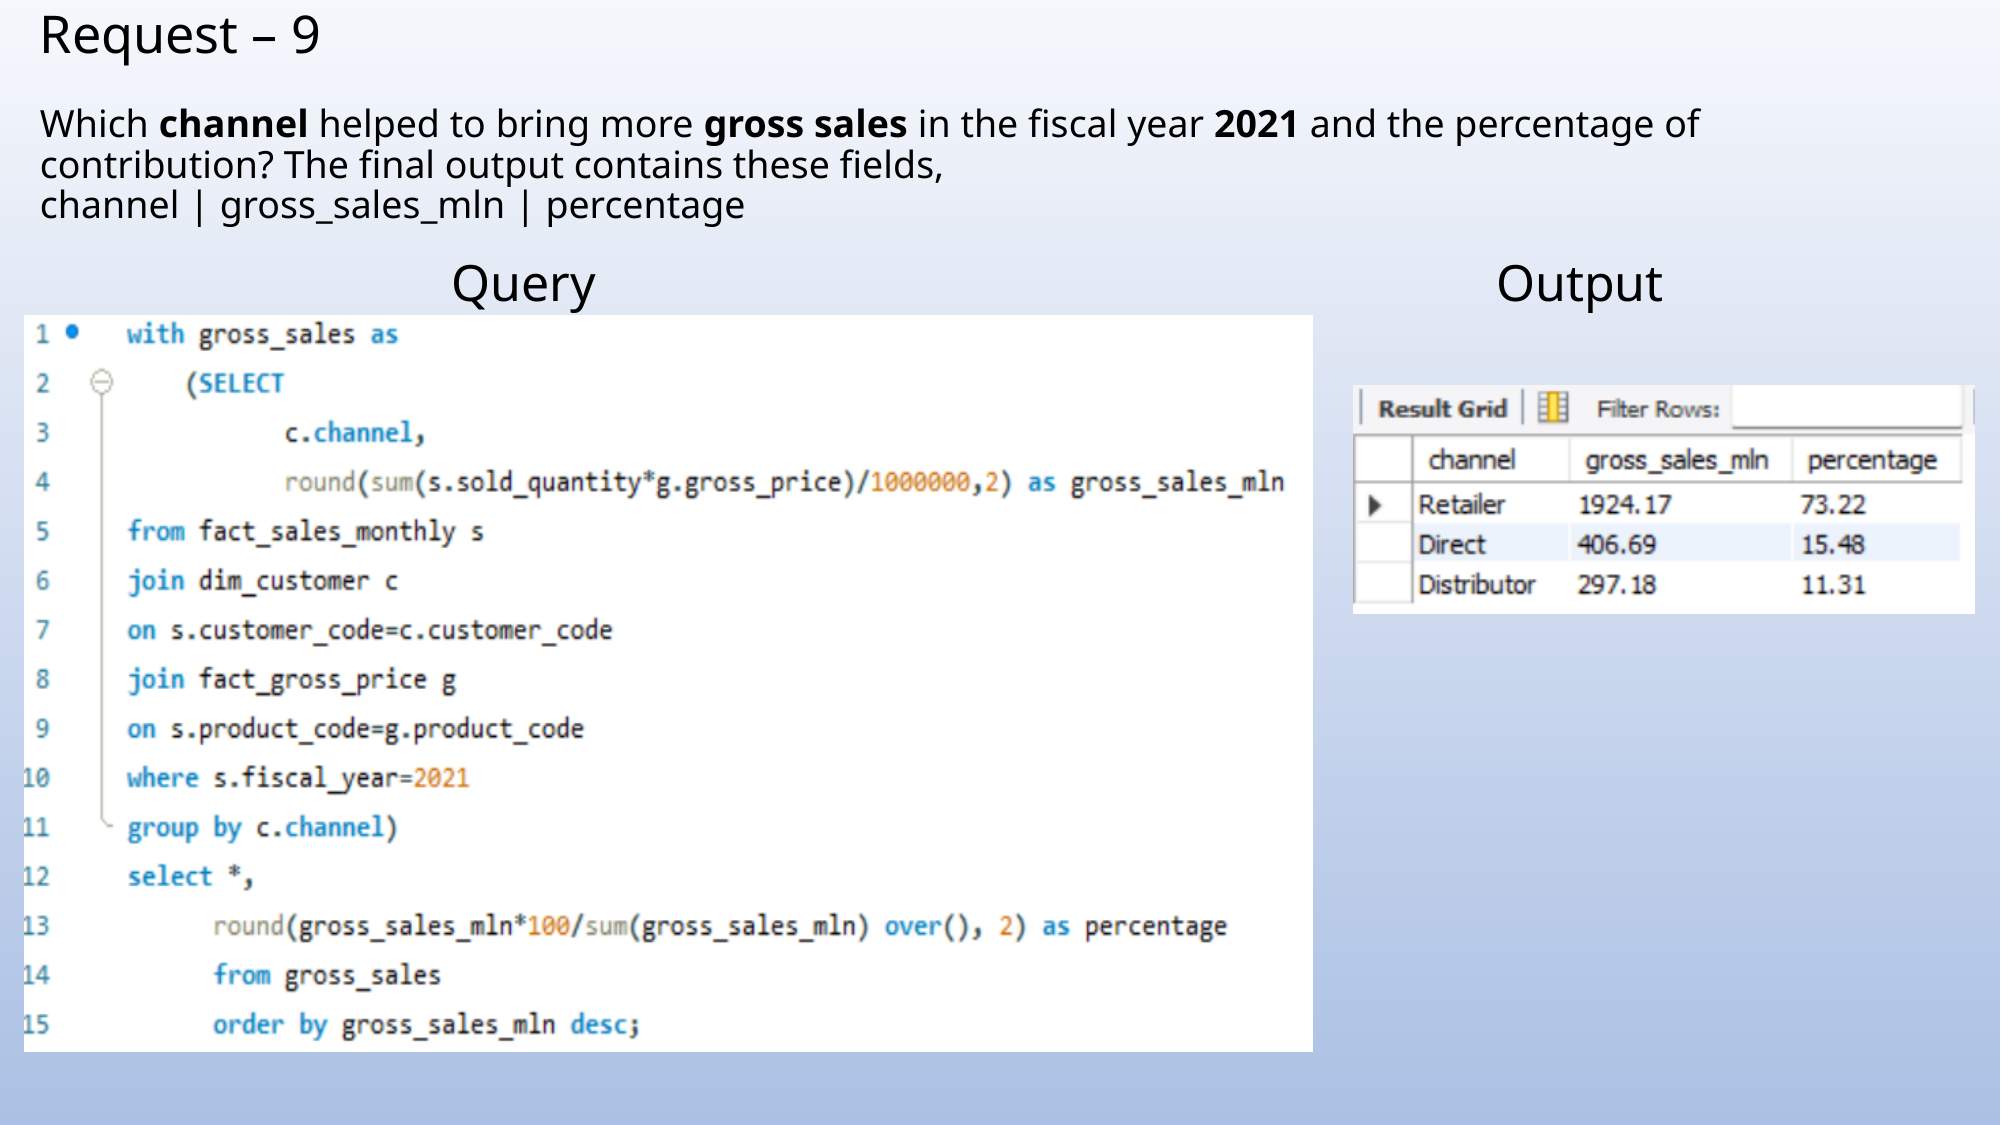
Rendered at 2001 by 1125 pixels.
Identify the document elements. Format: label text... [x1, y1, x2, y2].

picture [1352, 385, 1975, 615]
title Request – 9 Which channel helped to bring more gross sales in the fiscal year 2021 and the percentage of contribution? The final output contains these fields, channel | gross_sales_mln | percentage [24, 0, 1863, 281]
text_box Output [1312, 244, 2000, 319]
text_box Query [85, 244, 1241, 315]
picture [24, 315, 1313, 1052]
